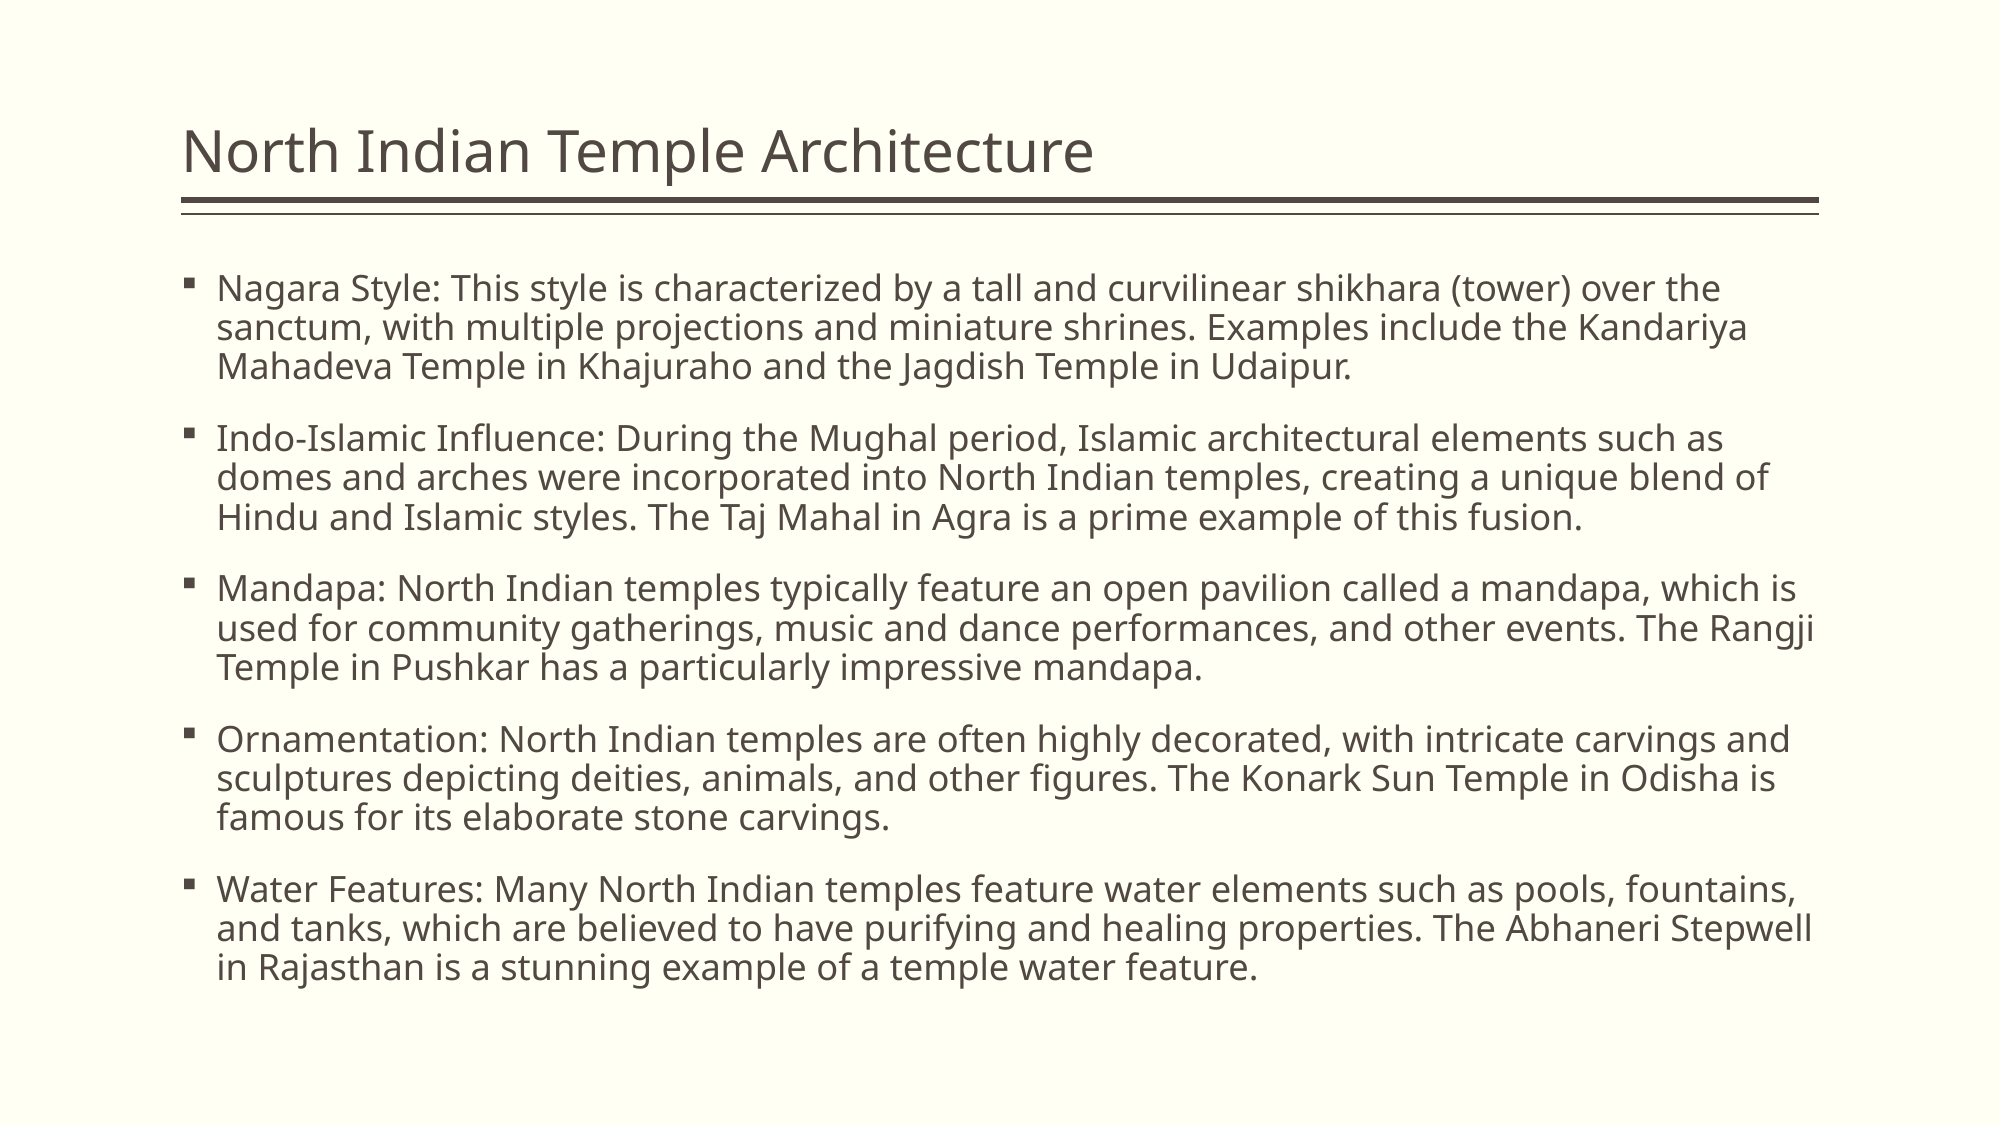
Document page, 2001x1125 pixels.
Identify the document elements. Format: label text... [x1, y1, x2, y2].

list Nagara Style: This style is characterized by a tall and curvilinear shikhara (tower) over the sanctum, with multiple projections and miniature shrines. Examples include the Kandariya Mahadeva Temple in Khajuraho and the Jagdish Temple in Udaipur. Indo-Islamic Influence: During the Mughal period, Islamic architectural elements such as domes and arches were incorporated into North Indian temples, creating a unique blend of Hindu and Islamic styles. The Taj Mahal in Agra is a prime example of this fusion. Mandapa: North Indian temples typically feature an open pavilion called a mandapa, which is used for community gatherings, music and dance performances, and other events. The Rangji Temple in Pushkar has a particularly impressive mandapa. Ornamentation: North Indian temples are often highly decorated, with intricate carvings and sculptures depicting deities, animals, and other figures. The Konark Sun Temple in Odisha is famous for its elaborate stone carvings. Water Features: Many North Indian temples feature water elements such as pools, fountains, and tanks, which are believed to have purifying and healing properties. The Abhaneri Stepwell in Rajasthan is a stunning example of a temple water feature. [181, 262, 1819, 1013]
title North Indian Temple Architecture [181, 12, 1819, 193]
